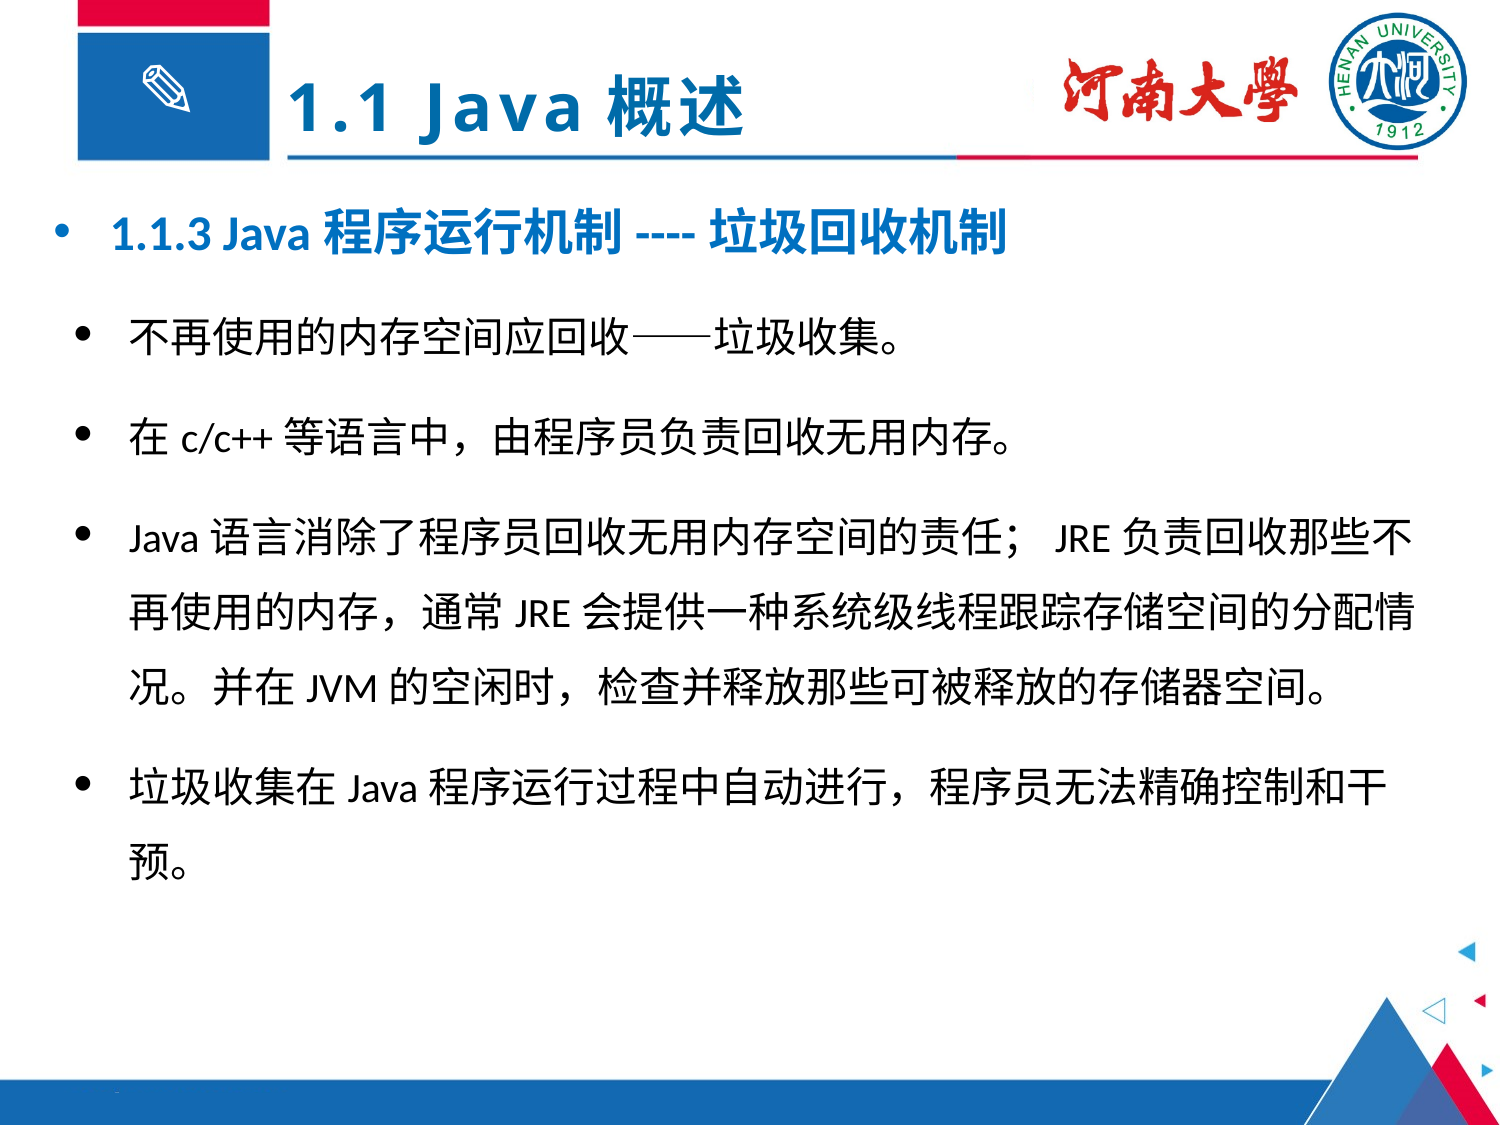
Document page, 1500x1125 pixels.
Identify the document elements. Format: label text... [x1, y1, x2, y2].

title 1.1 Java概述 [271, 59, 1046, 161]
text_box 不再使用的内存空间应回收——垃圾收集。 在c/c++等语言中，由程序员负责回收无用内存。 Java语言消除了程序员回收无用内存空间的责任；JRE负责回收那些不再使用的内存，通常JRE会提供一种系统级线程跟踪存储空间的分配情况。并在JVM的空闲时，检查并释放那些可被释放的存储器空间。 垃圾收集在Java程序运行过程中自动进行，程序员无法精确控制和干预。 [57, 278, 1468, 893]
picture [0, 0, 1500, 1125]
text_box 1.1.3 Java程序运行机制----垃圾回收机制 [38, 168, 1355, 268]
